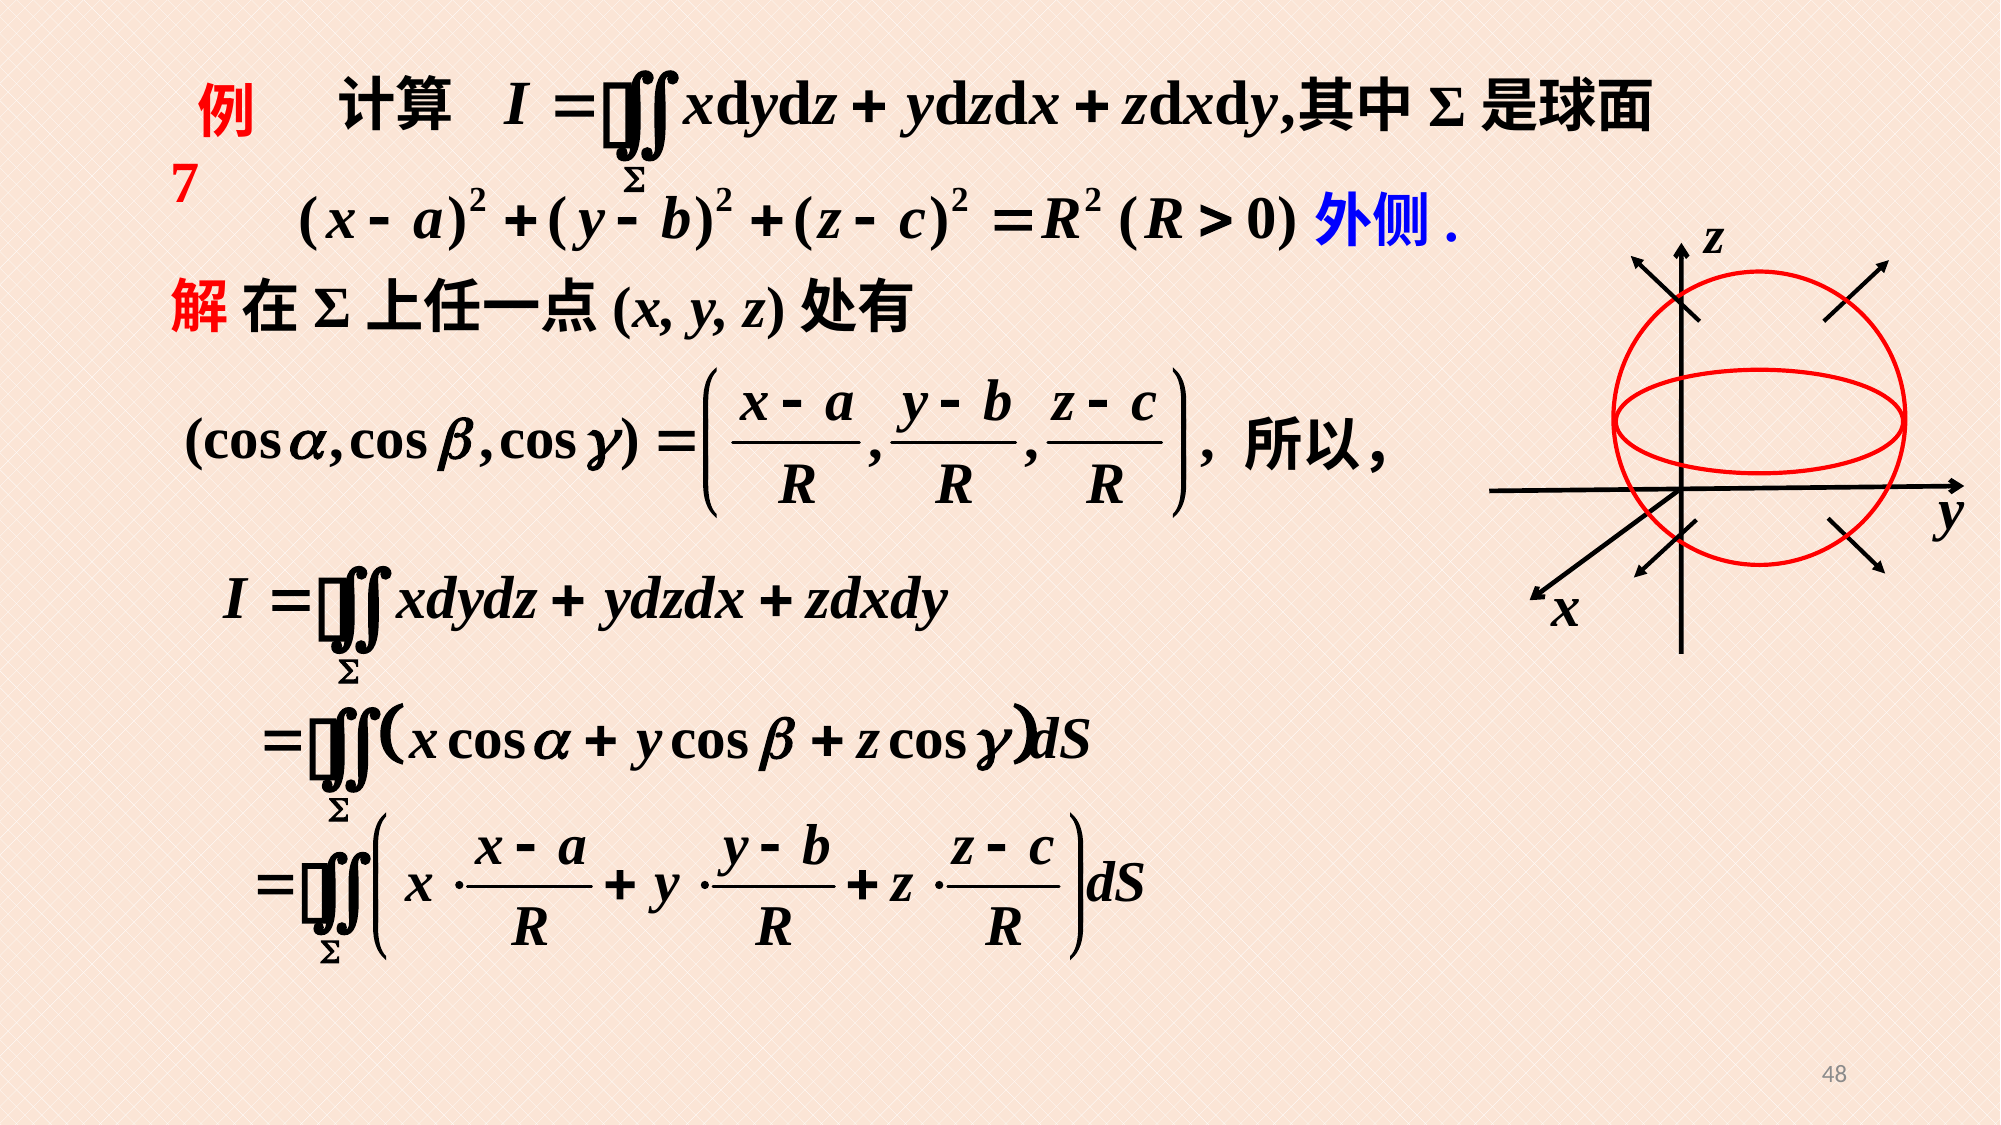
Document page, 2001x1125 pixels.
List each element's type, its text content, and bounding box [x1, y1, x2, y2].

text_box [1613, 271, 1906, 565]
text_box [250, 684, 1109, 833]
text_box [243, 800, 1161, 974]
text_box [1489, 218, 1977, 654]
slide_number 48 [1412, 1042, 1863, 1103]
text_box 解 [155, 261, 226, 347]
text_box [492, 46, 1310, 172]
text_box 在Σ上任一点(x, y, z)处有 [226, 261, 931, 347]
text_box 其中Σ是球面 [1310, 61, 1696, 146]
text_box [210, 542, 961, 695]
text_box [291, 172, 1550, 264]
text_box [177, 355, 1227, 527]
text_box 所以， [1229, 400, 1435, 485]
text_box 例7 [155, 66, 300, 222]
text_box 计算 [322, 60, 492, 145]
